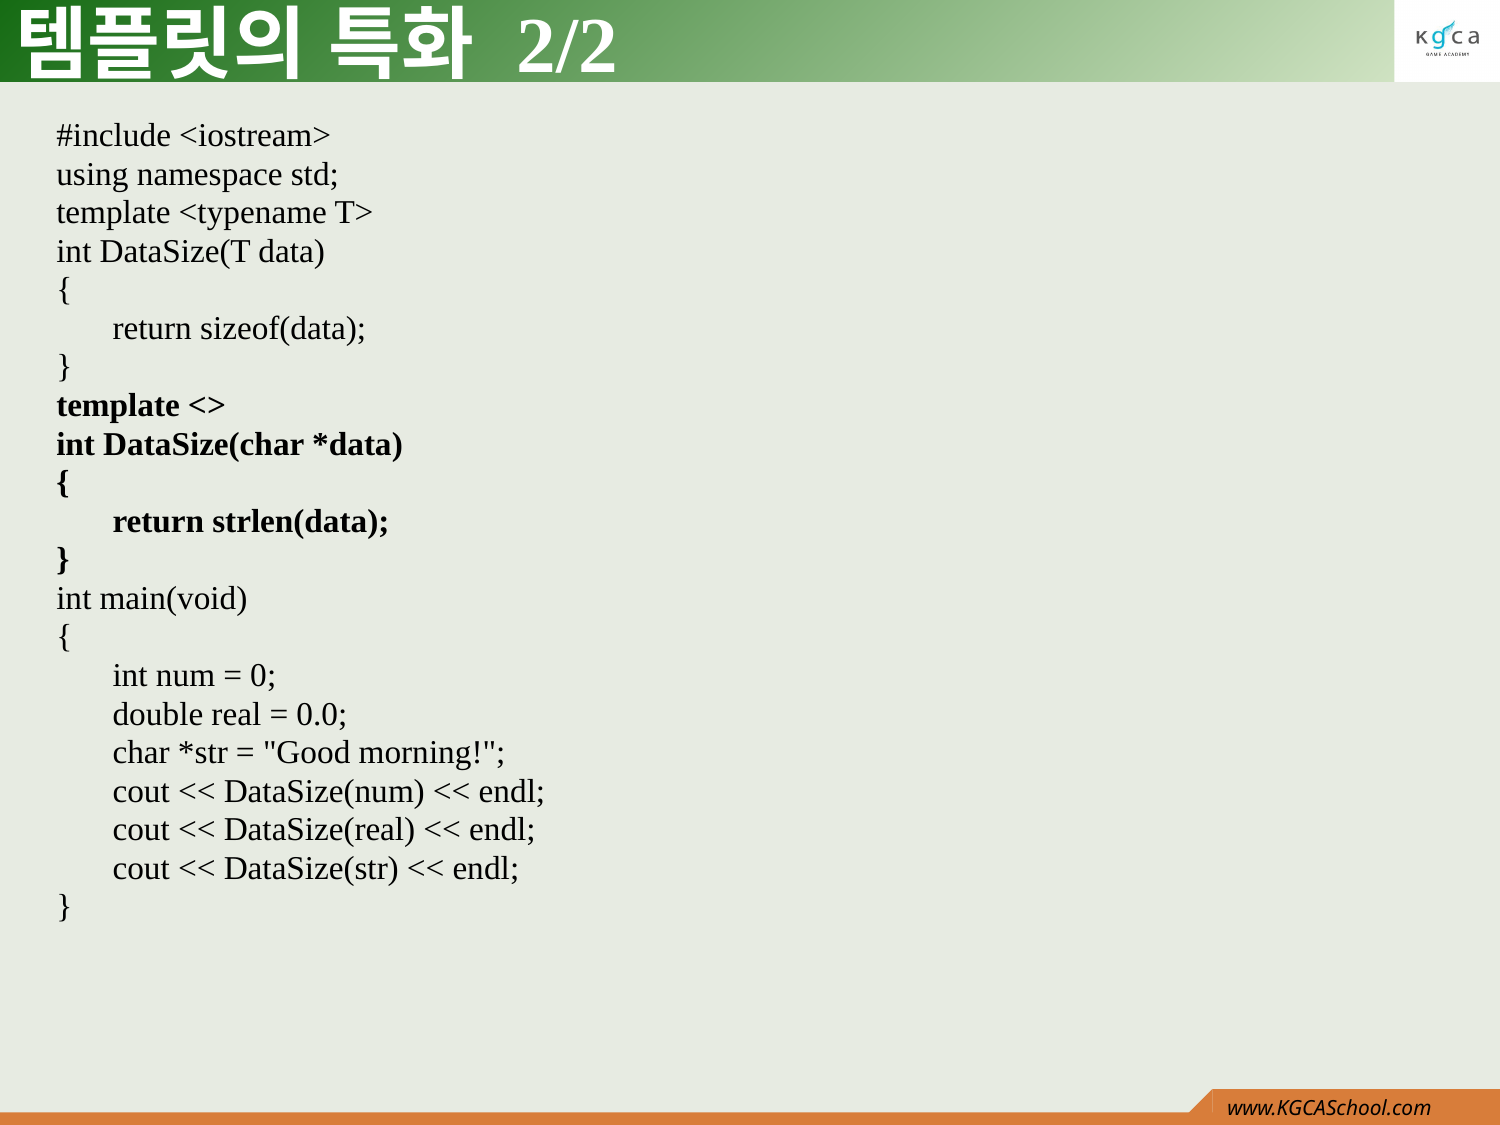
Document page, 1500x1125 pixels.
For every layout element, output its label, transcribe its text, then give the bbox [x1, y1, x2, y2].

title 템플릿의 특화 2/2 [0, 0, 1388, 82]
list #include <iostream> using namespace std; template <typename T> int DataSize(T data) { return sizeof(data); } template <> int DataSize(char *data) { return strlen(data); } int main(void) { int num = 0; double real = 0.0; char *str = "Good morning!"; cout << DataSize(num) << endl; cout << DataSize(real) << endl; cout << DataSize(str) << endl; } [41, 113, 1437, 965]
picture [1394, 0, 1500, 82]
